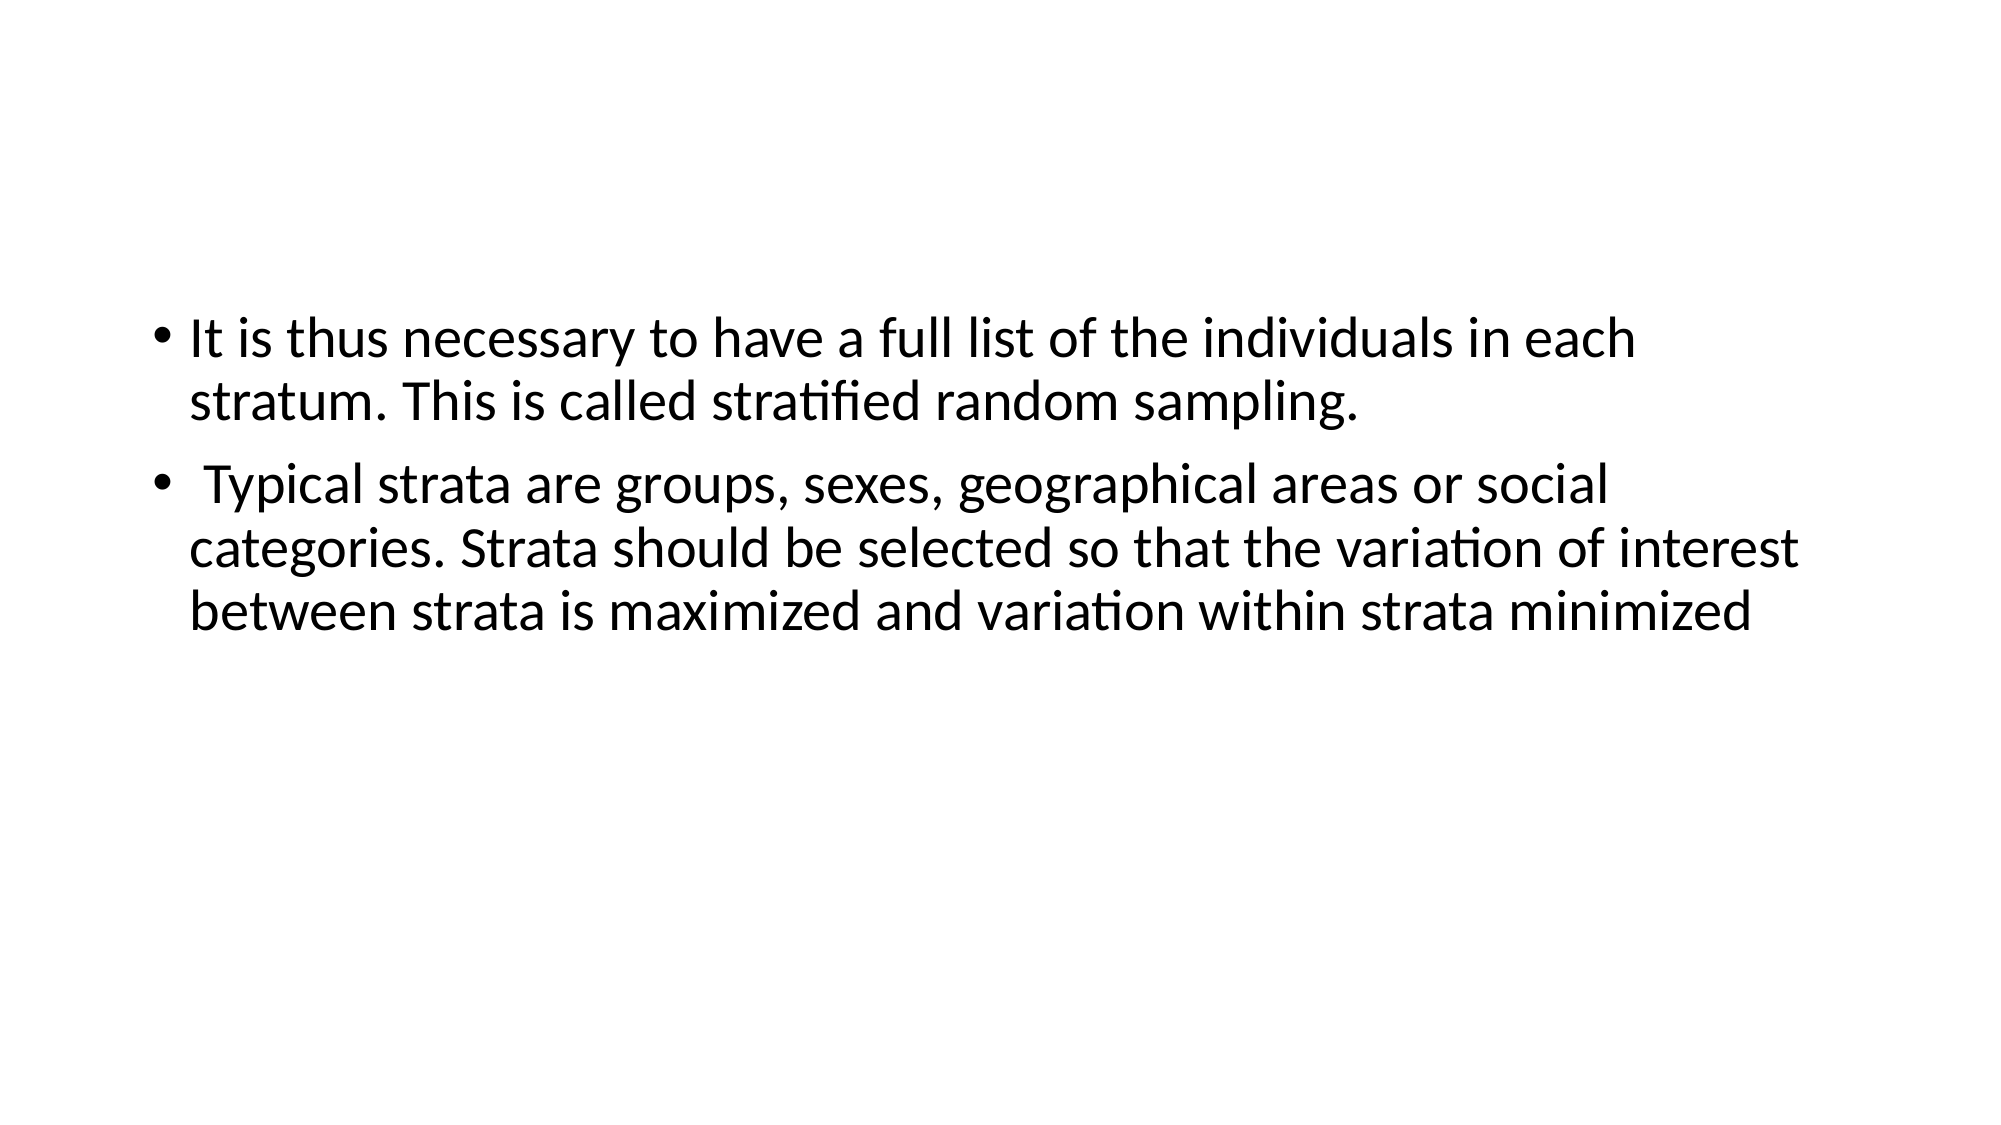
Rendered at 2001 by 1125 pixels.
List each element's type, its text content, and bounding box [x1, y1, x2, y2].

list It is thus necessary to have a full list of the individuals in each stratum. This is called stratified random sampling. Typical strata are groups, sexes, geographical areas or social categories. Strata should be selected so that the variation of interest between strata is maximized and variation within strata minimized [137, 299, 1863, 1014]
